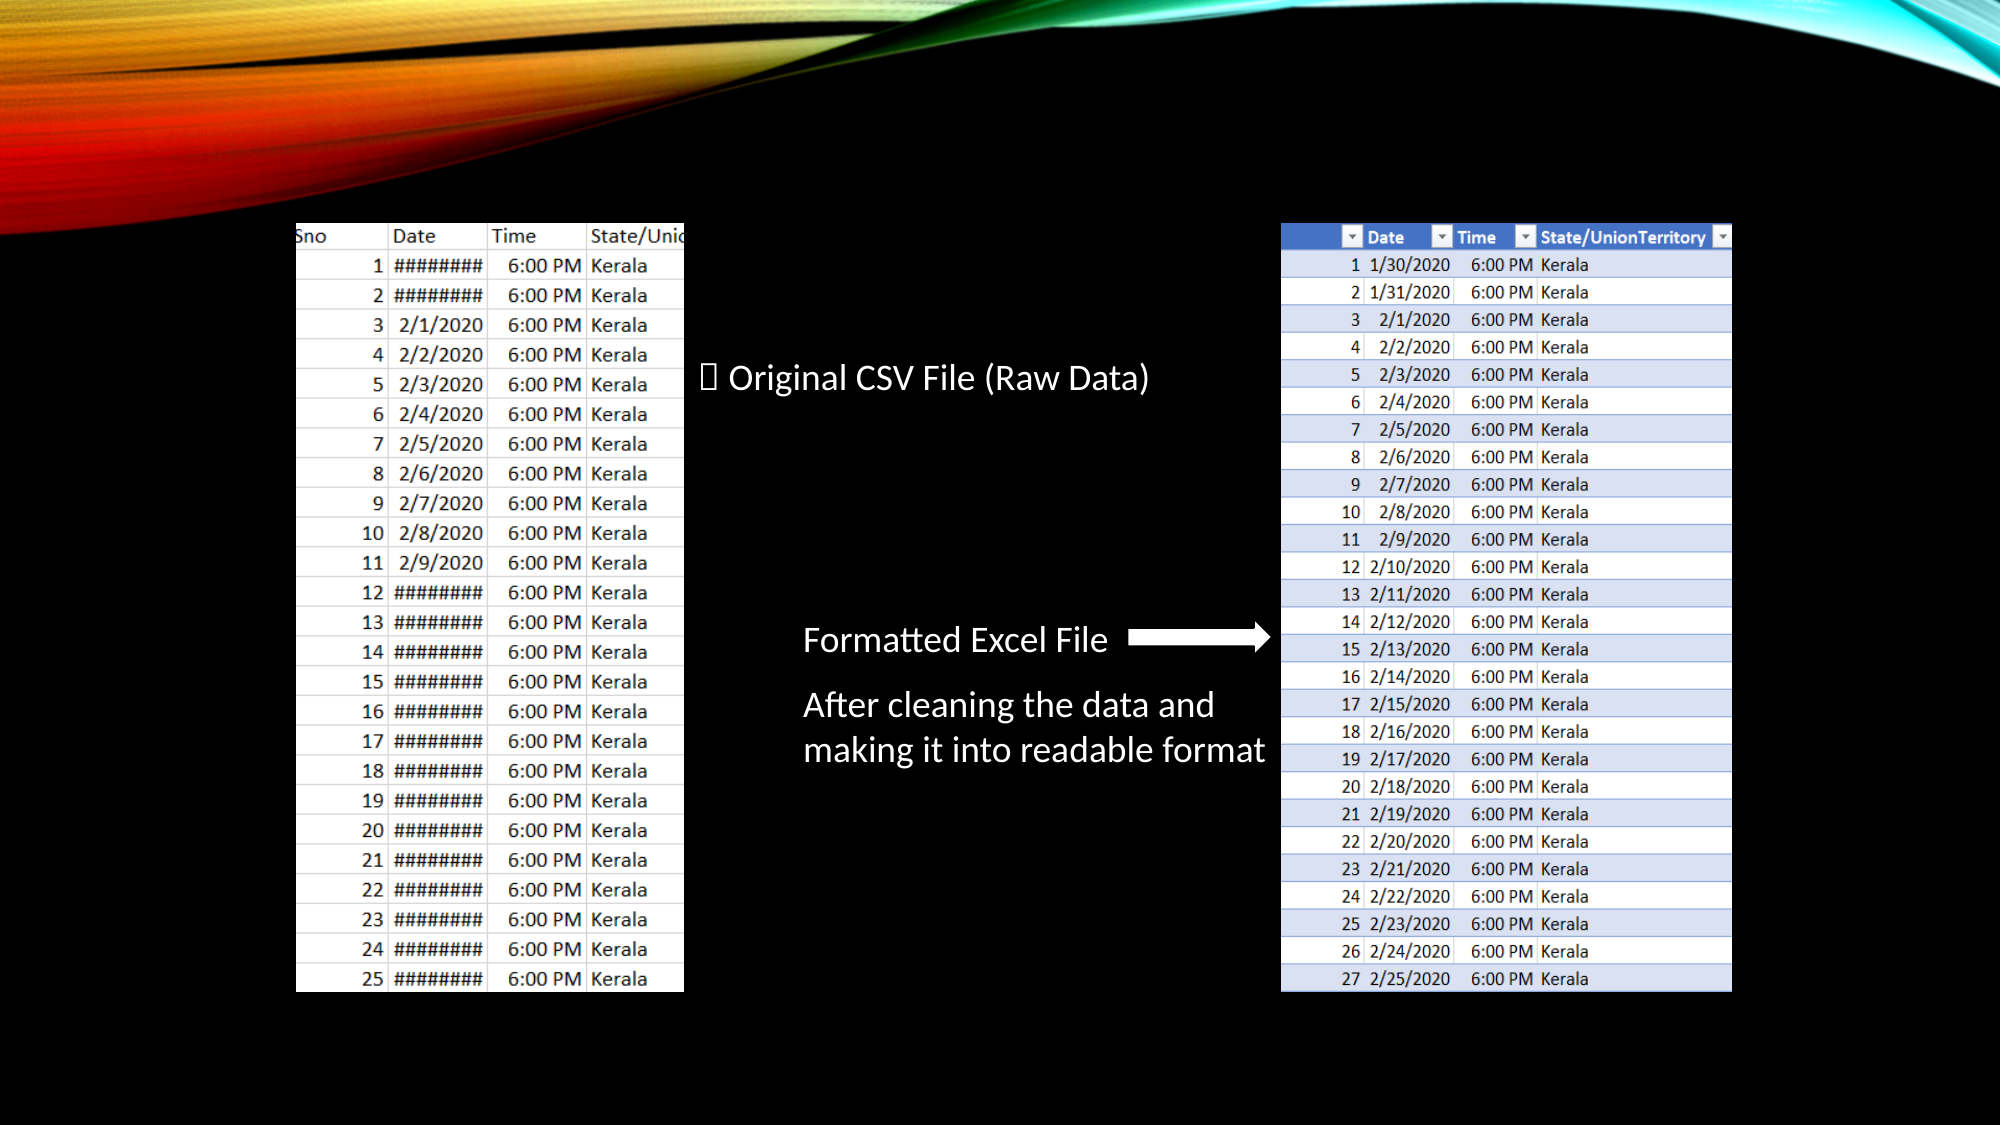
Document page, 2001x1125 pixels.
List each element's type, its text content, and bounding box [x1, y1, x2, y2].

text_box [1126, 617, 1274, 657]
picture [0, 0, 2000, 992]
text_box Formatted Excel File After cleaning the data and making it into readable format [788, 607, 1281, 778]
text_box  Original CSV File (Raw Data) [684, 345, 1254, 406]
